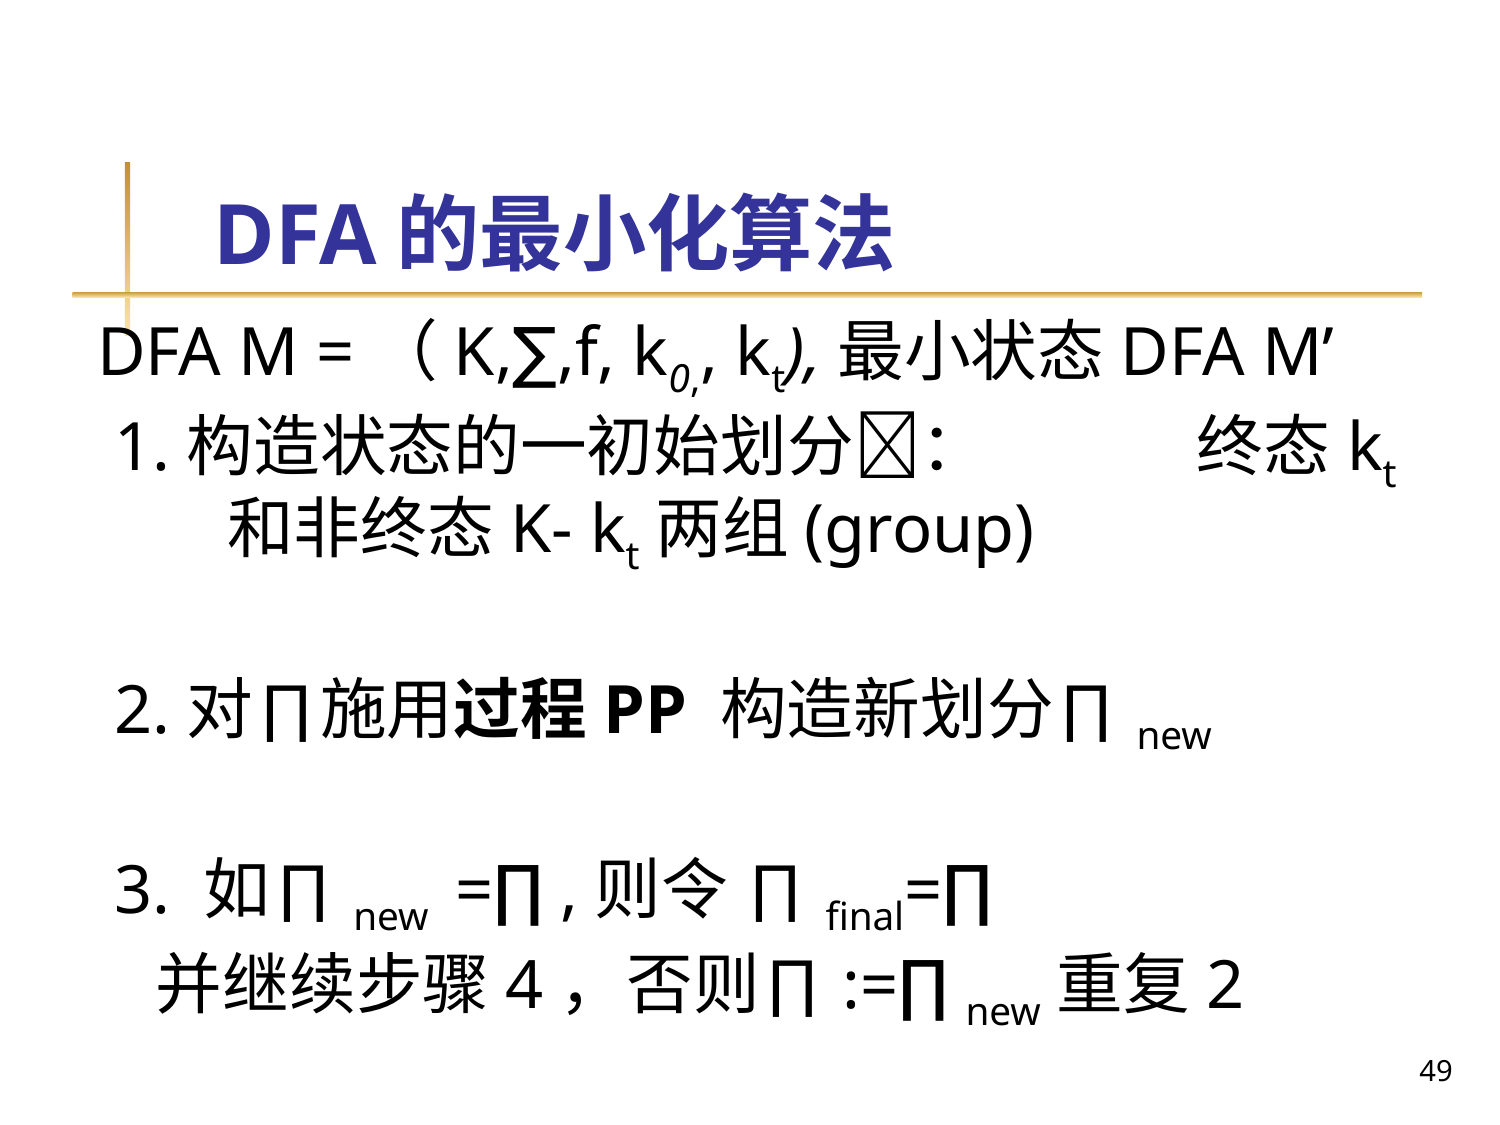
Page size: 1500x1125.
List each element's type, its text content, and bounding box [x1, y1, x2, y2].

slide_number 49 [1154, 1023, 1468, 1100]
list DFA M =（K,∑,f, k0,, kt),最小状态DFA M’ 1.构造状态的一初始划分： 终态kt 和非终态K- kt两组(group) 2.对∏施用过程PP 构造新划分∏new 3. 如∏new =∏,则令 ∏final=∏ 并继续步骤4，否则∏:=∏new重复2 [64, 302, 1438, 1036]
title DFA的最小化算法 [174, 74, 1438, 291]
